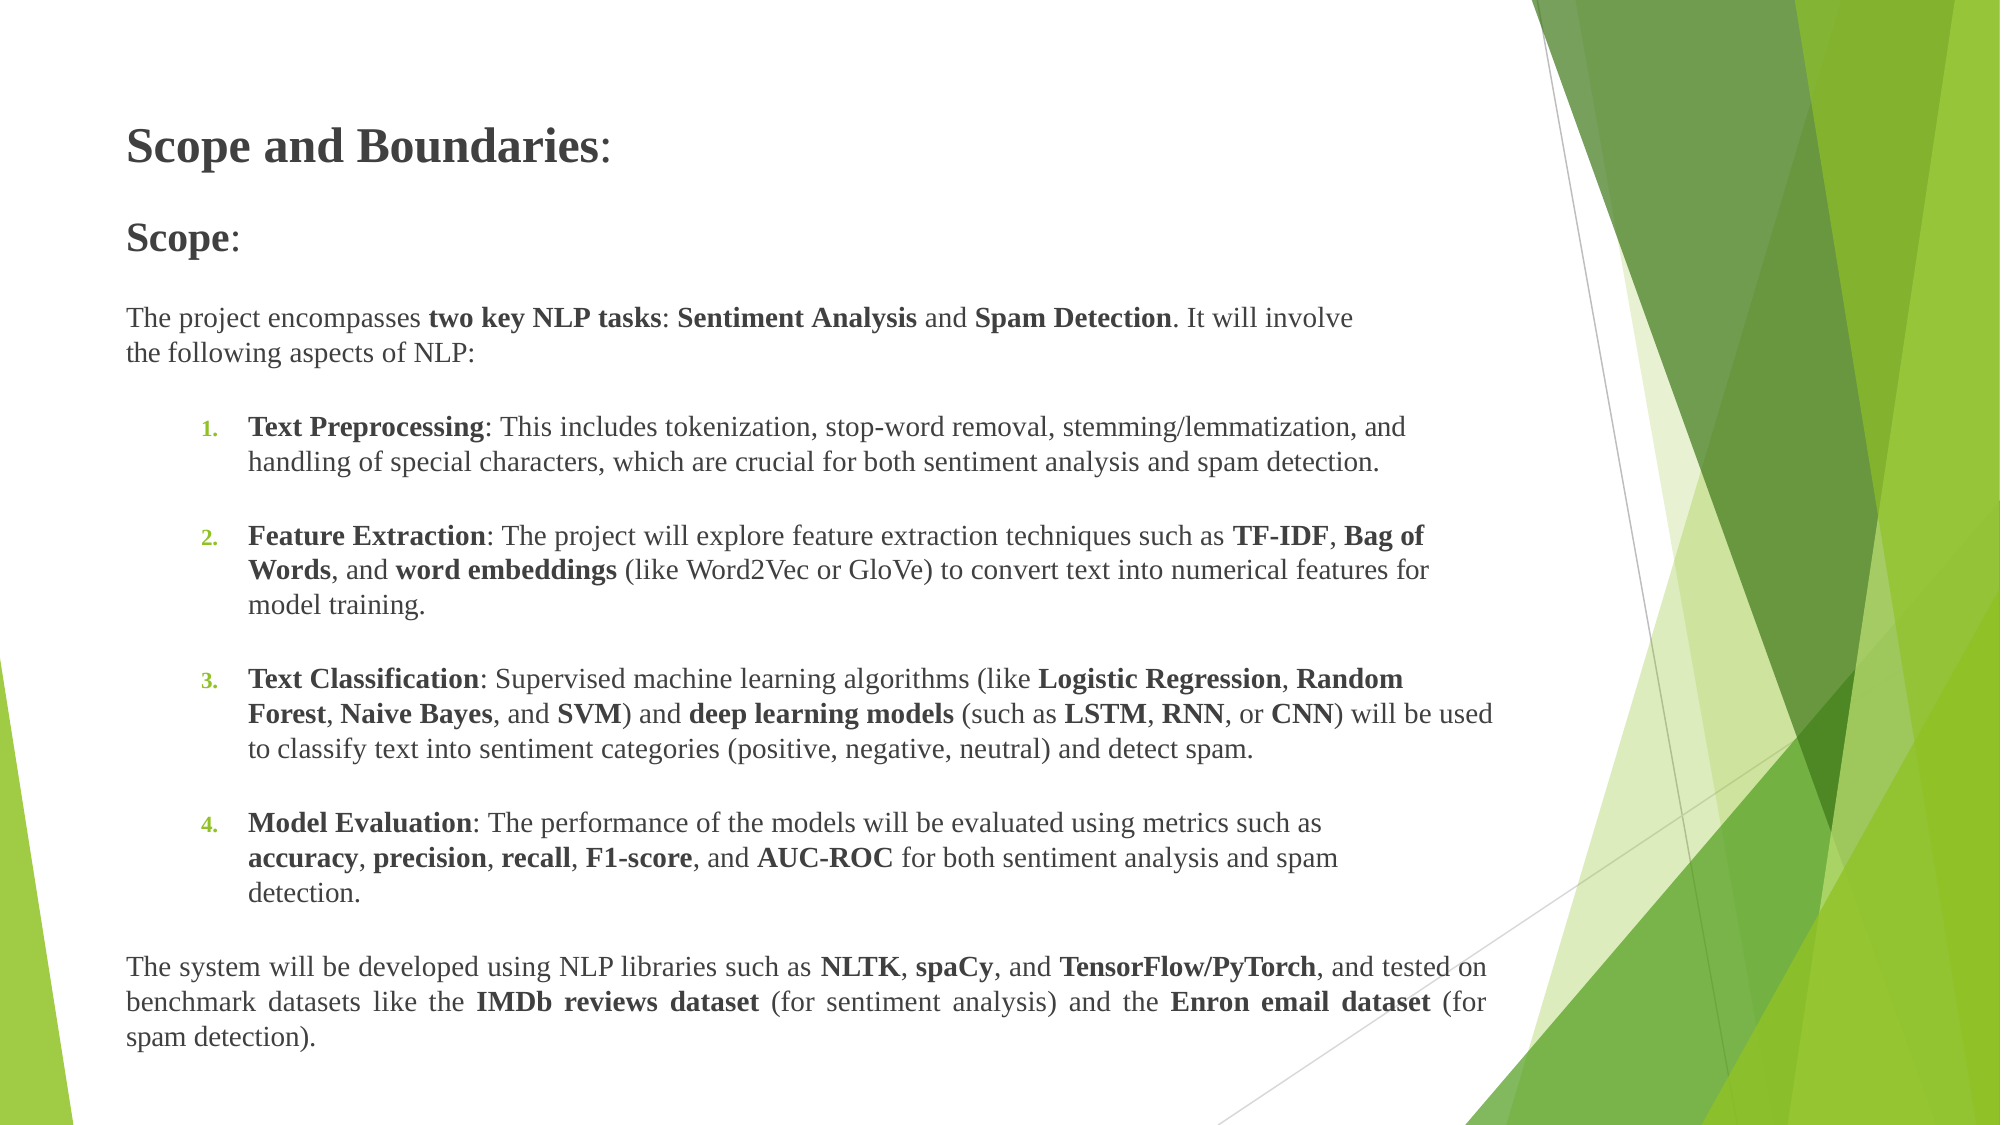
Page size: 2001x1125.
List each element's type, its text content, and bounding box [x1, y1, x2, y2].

title Scope and Boundaries: [124, 110, 618, 207]
text_box Scope: The project encompasses two key NLP tasks: Sentiment Analysis and Spam Detection. It will involve the following aspects of NLP: Text Preprocessing: This includes tokenization, stop-word removal, stemming/lemmatization, and handling of special characters, which are crucial for both sentiment analysis and spam detection. Feature Extraction: The project will explore feature extraction techniques such as TF-IDF, Bag of Words, and word embeddings (like Word2Vec or GloVe) to convert text into numerical features for model training. Text Classification: Supervised machine learning algorithms (like Logistic Regression, Random Forest, Naive Bayes, and SVM) and deep learning models (such as LSTM, RNN, or CNN) will be used to classify text into sentiment categories (positive, negative, neutral) and detect spam. Model Evaluation: The performance of the models will be evaluated using metrics such as accuracy, precision, recall, F1-score, and AUC-ROC for both sentiment analysis and spam detection. The system will be developed using NLP libraries such as NLTK, spaCy, and TensorFlow/PyTorch, and tested on benchmark datasets like the IMDb reviews dataset (for sentiment analysis) and the Enron email dataset (for spam detection). [124, 207, 1496, 1053]
